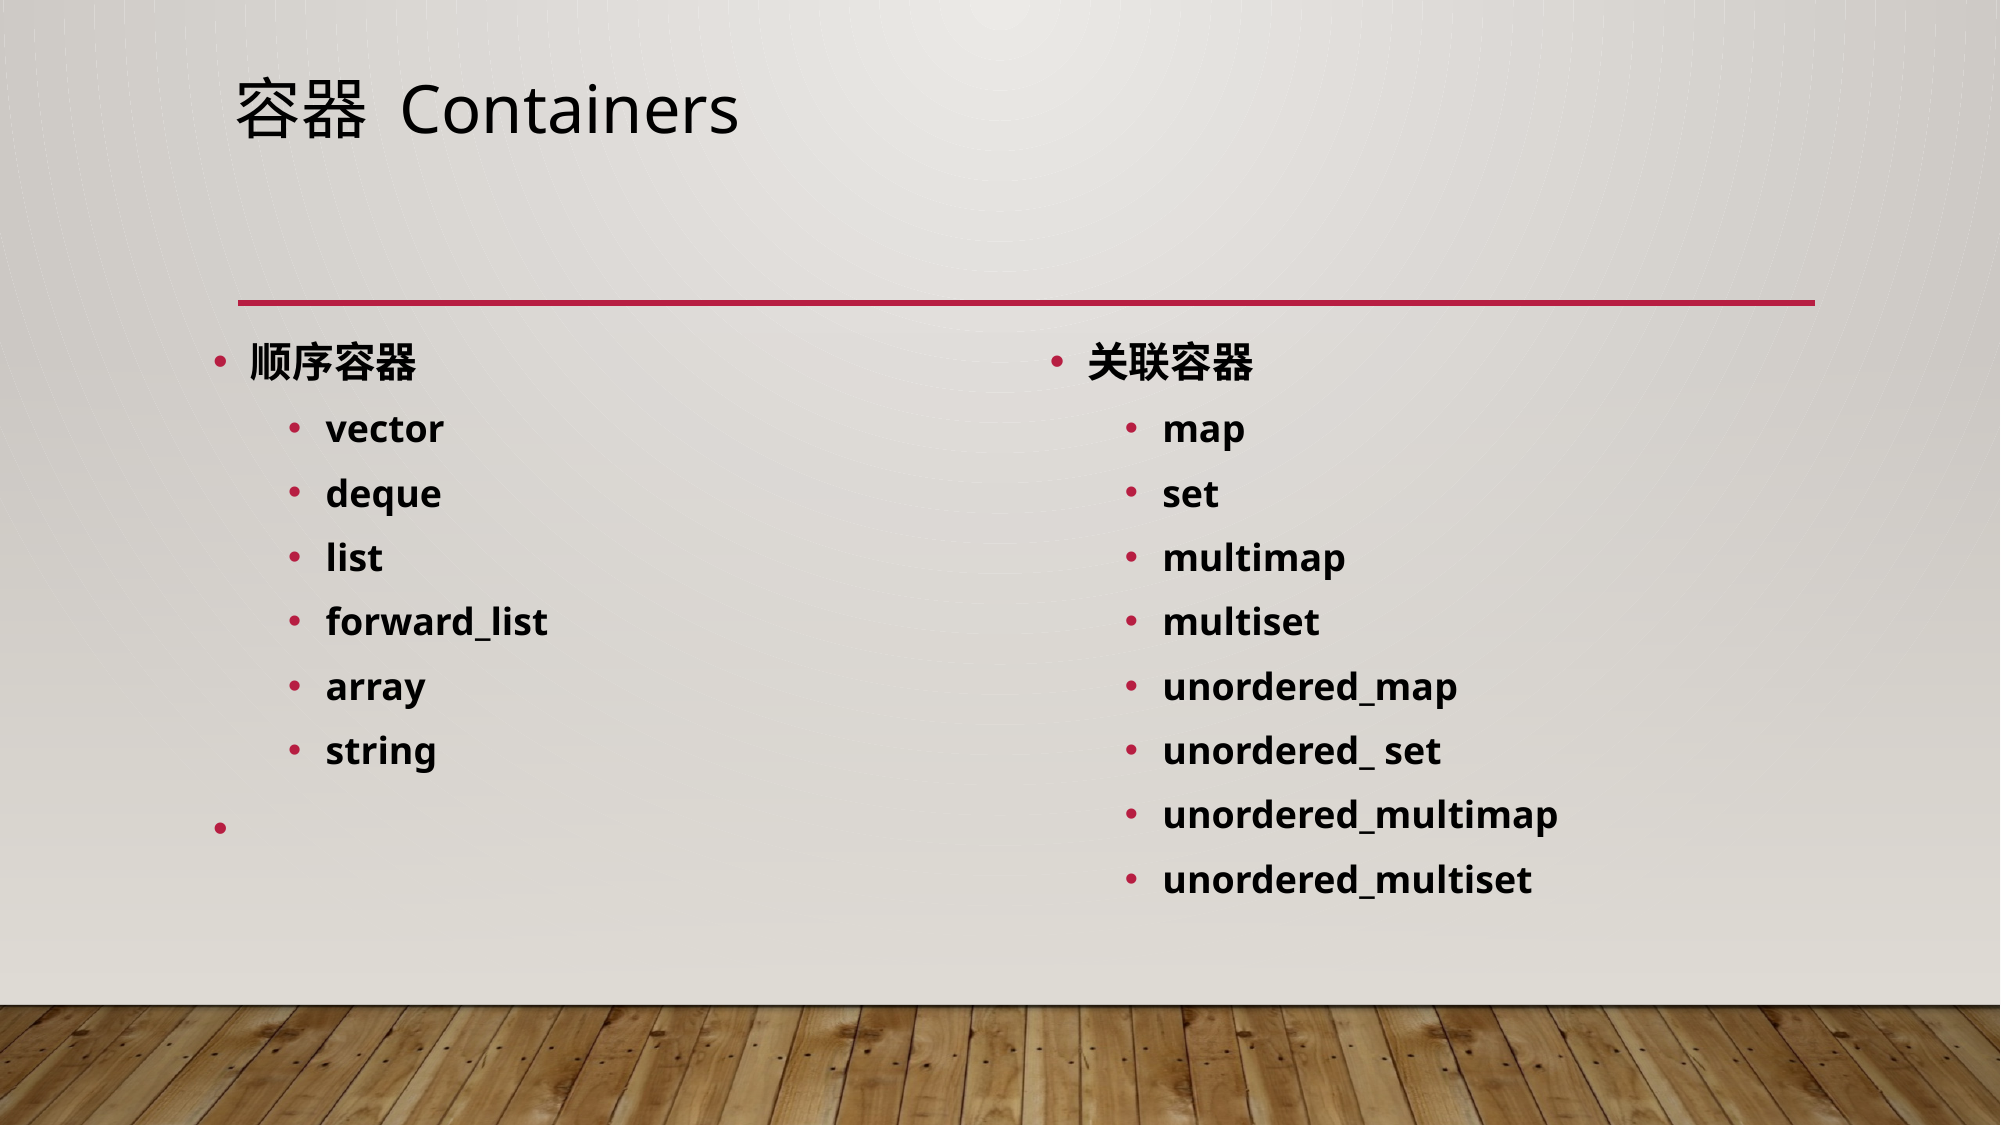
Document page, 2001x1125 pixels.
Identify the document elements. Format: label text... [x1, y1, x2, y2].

picture [0, 1005, 2000, 1125]
text_box 关联容器 map set multimap multiset unordered_map unordered_ set unordered_multimap unordered_multiset [1034, 318, 1672, 954]
list 顺序容器 vector deque list forward_list array string [198, 318, 615, 954]
title 容器 Containers [219, 68, 859, 187]
